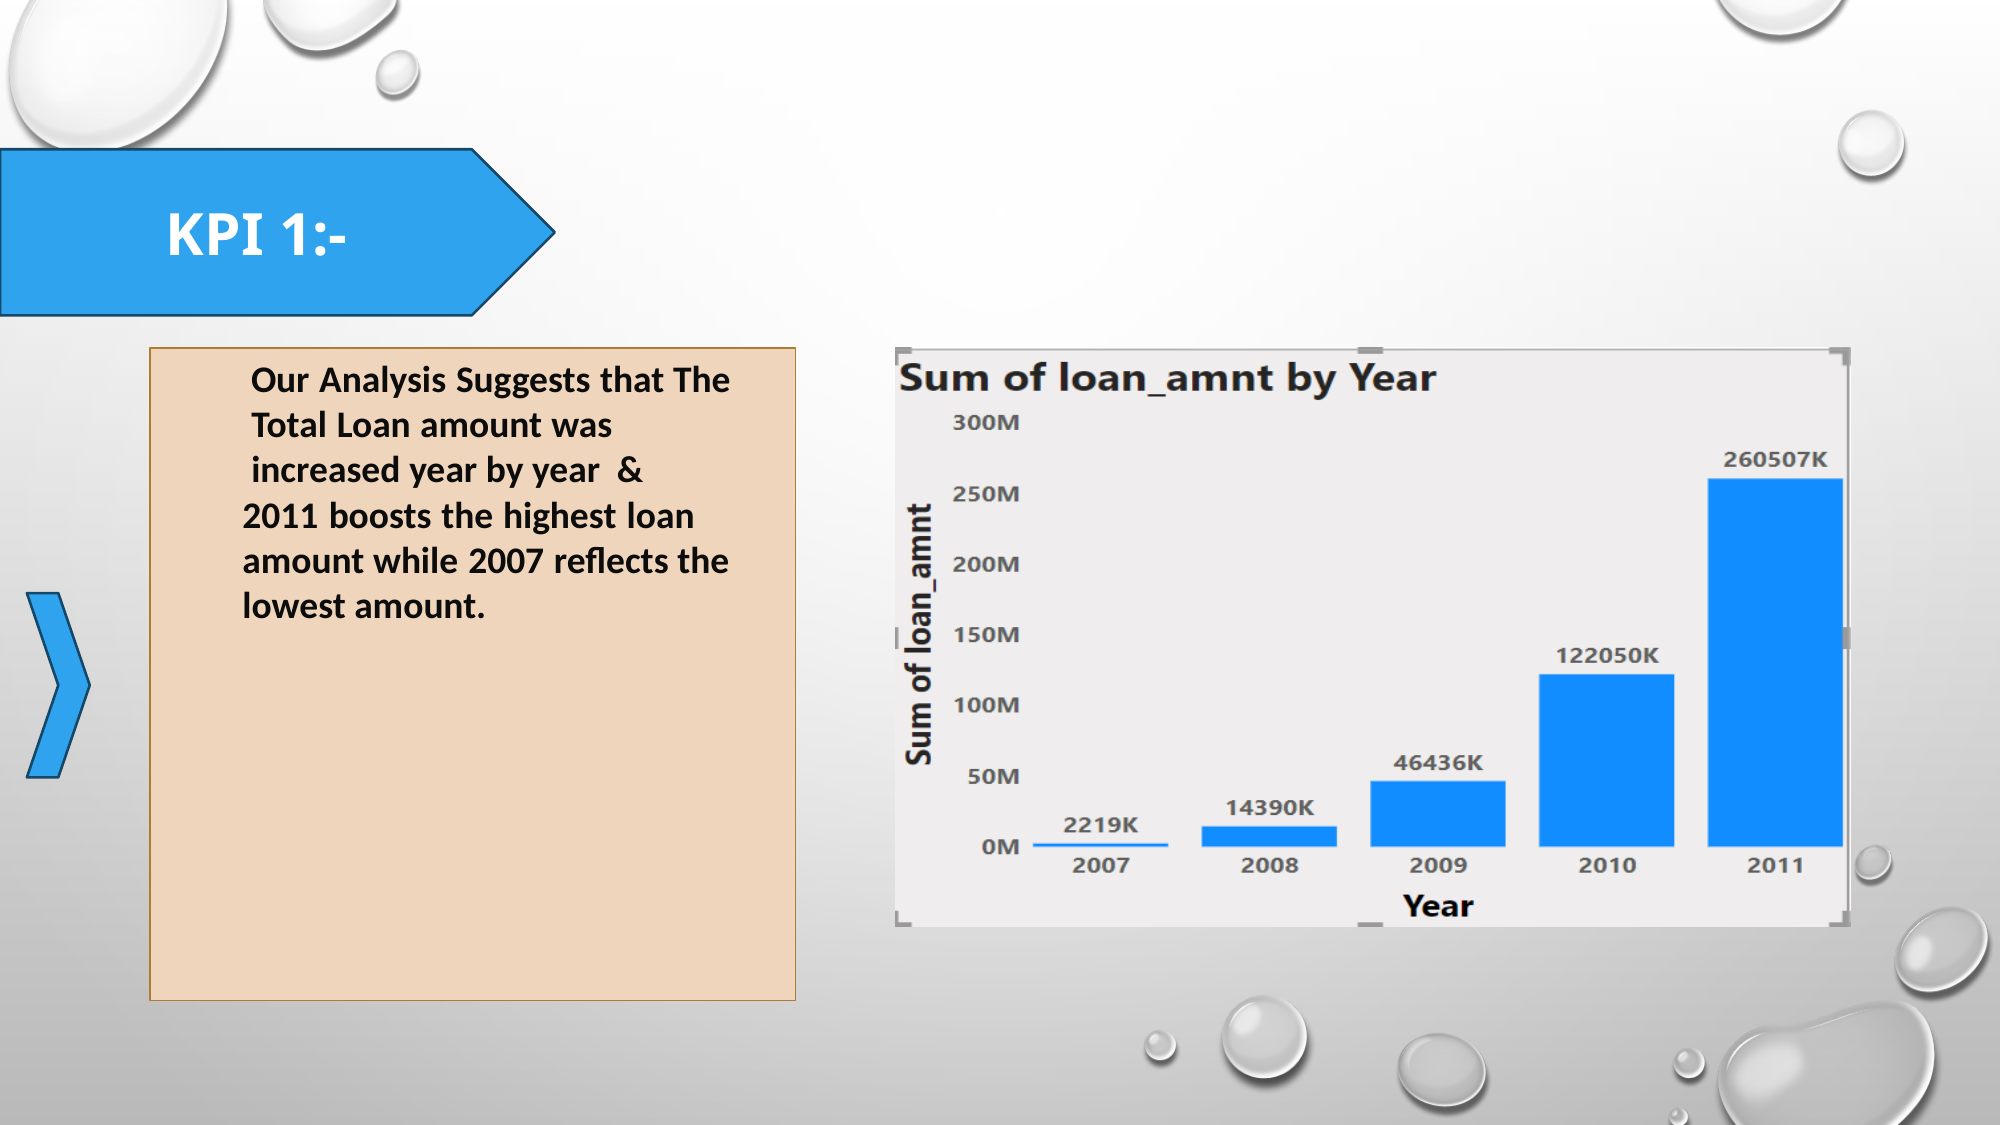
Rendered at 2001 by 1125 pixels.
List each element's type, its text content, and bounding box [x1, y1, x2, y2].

text_box KPI 1:- [0, 147, 556, 317]
text_box [25, 591, 91, 779]
picture [0, 0, 2000, 1125]
list Our Analysis Suggests that The Total Loan amount was increased year by year & 2011 boosts the highest loan amount while 2007 reflects the lowest amount. [149, 347, 796, 1001]
